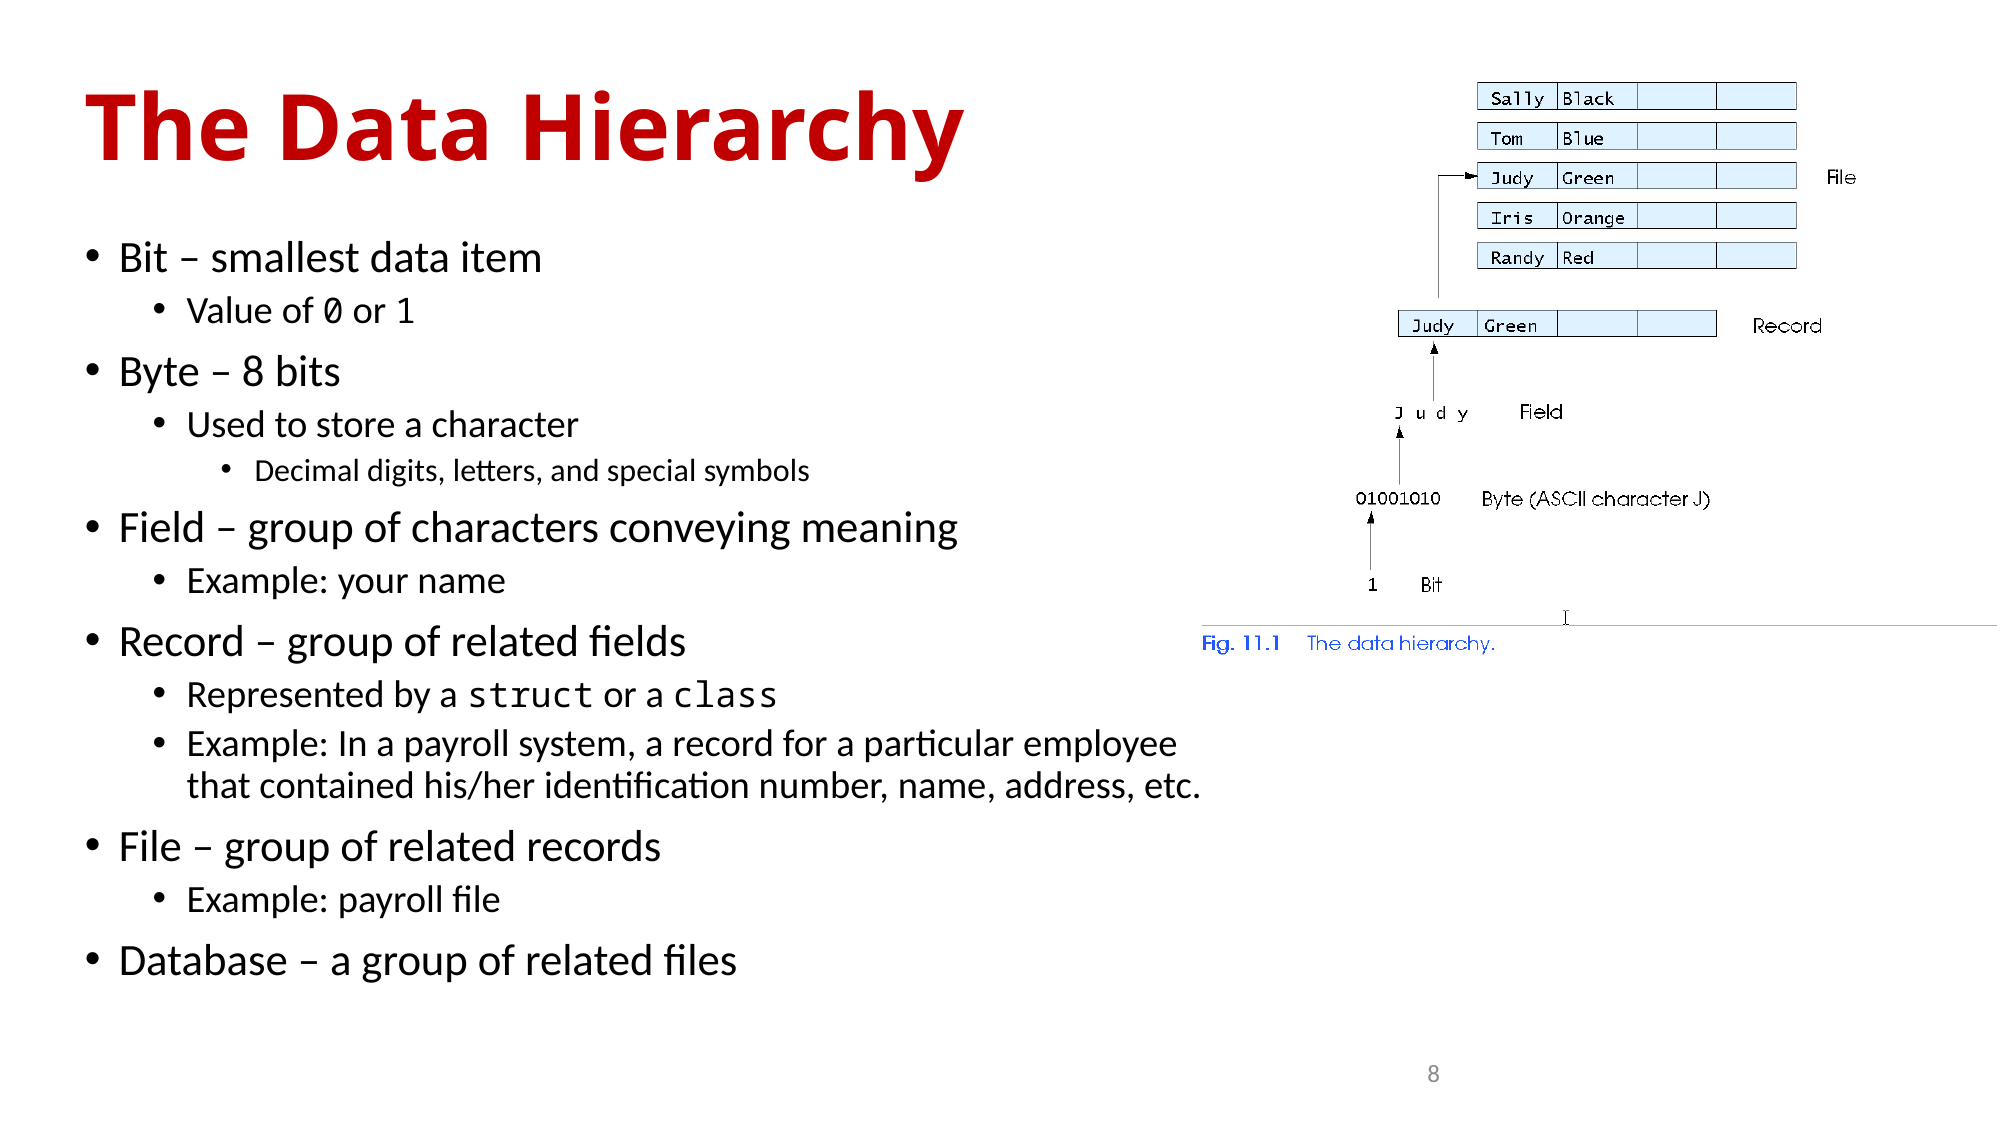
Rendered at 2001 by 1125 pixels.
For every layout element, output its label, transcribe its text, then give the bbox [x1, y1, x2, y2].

picture [1187, 82, 2000, 674]
list Bit – smallest data item Value of 0 or 1 Byte – 8 bits Used to store a character Decimal digits, letters, and special symbols Field – group of characters conveying meaning Example: your name Record – group of related fields Represented by a struct or a class Example: In a payroll system, a record for a particular employee that contained his/her identification number, name, address, etc. File – group of related records Example: payroll file Database – a group of related files [69, 226, 1223, 1031]
slide_number 8 [1412, 1042, 1863, 1103]
title The Data Hierarchy [69, 22, 1795, 226]
